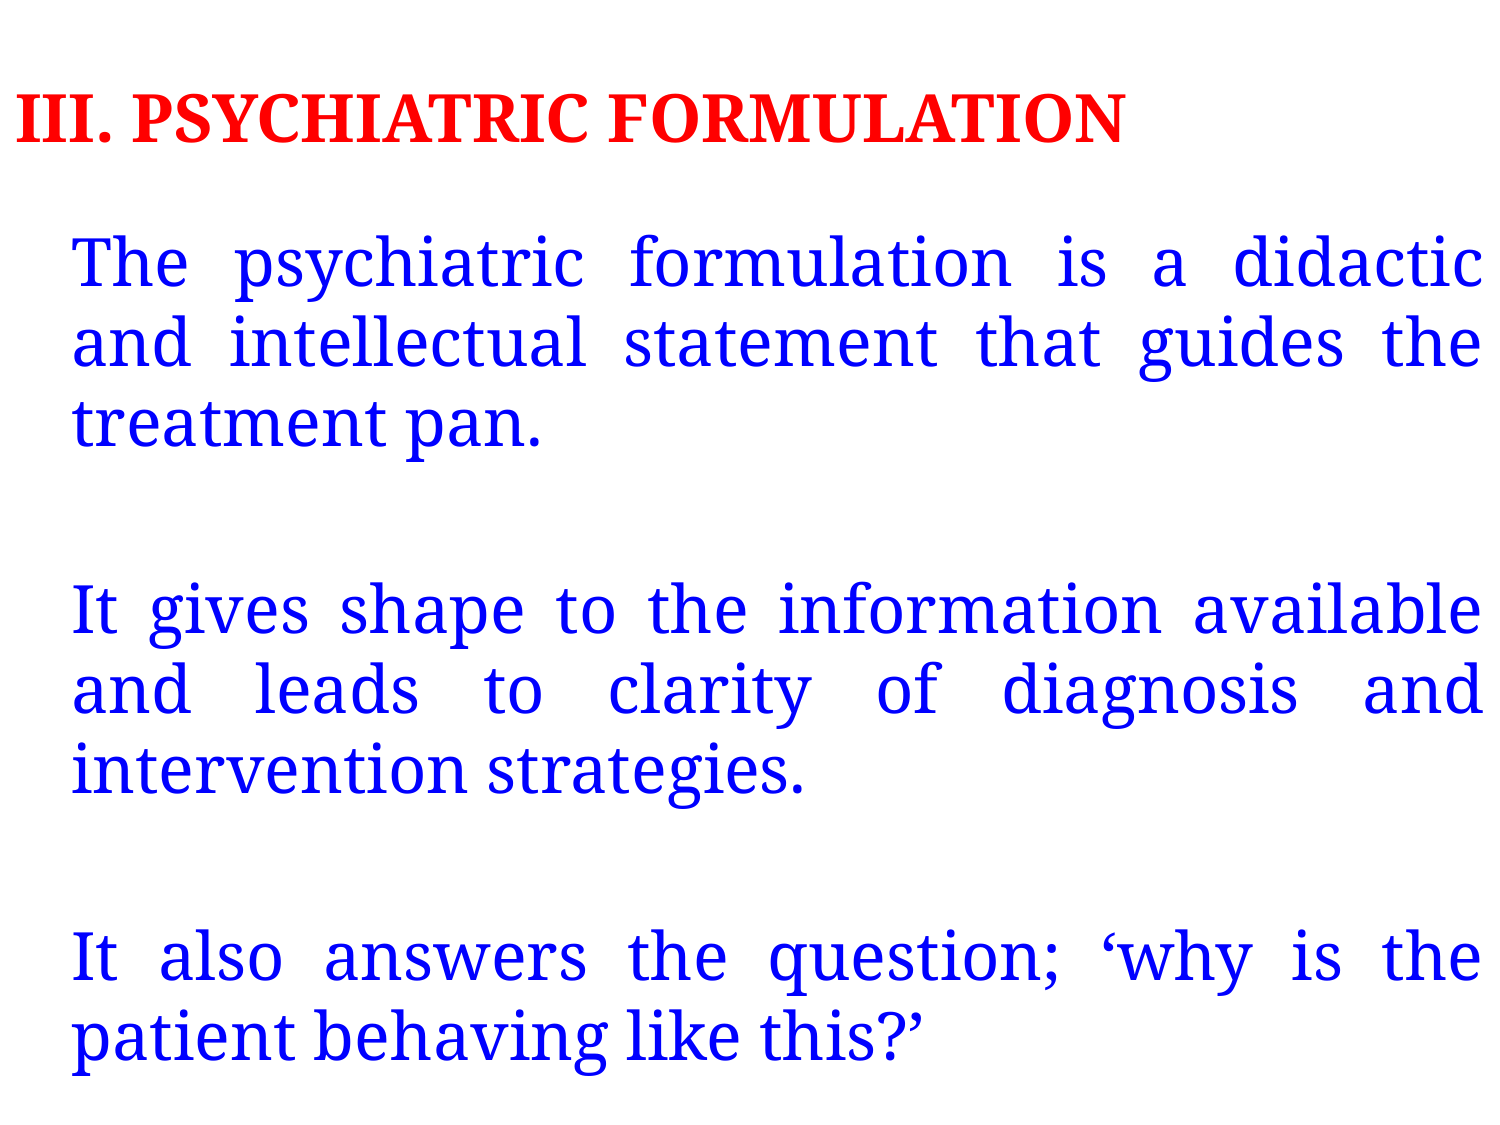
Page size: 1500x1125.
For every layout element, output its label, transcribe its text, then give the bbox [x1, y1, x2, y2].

list The psychiatric formulation is a didactic and intellectual statement that guides the treatment pan. It gives shape to the information available and leads to clarity of diagnosis and intervention strategies. It also answers the question; ‘why is the patient behaving like this?’ [0, 212, 1500, 1125]
title III. PSYCHIATRIC FORMULATION [0, 45, 1500, 188]
